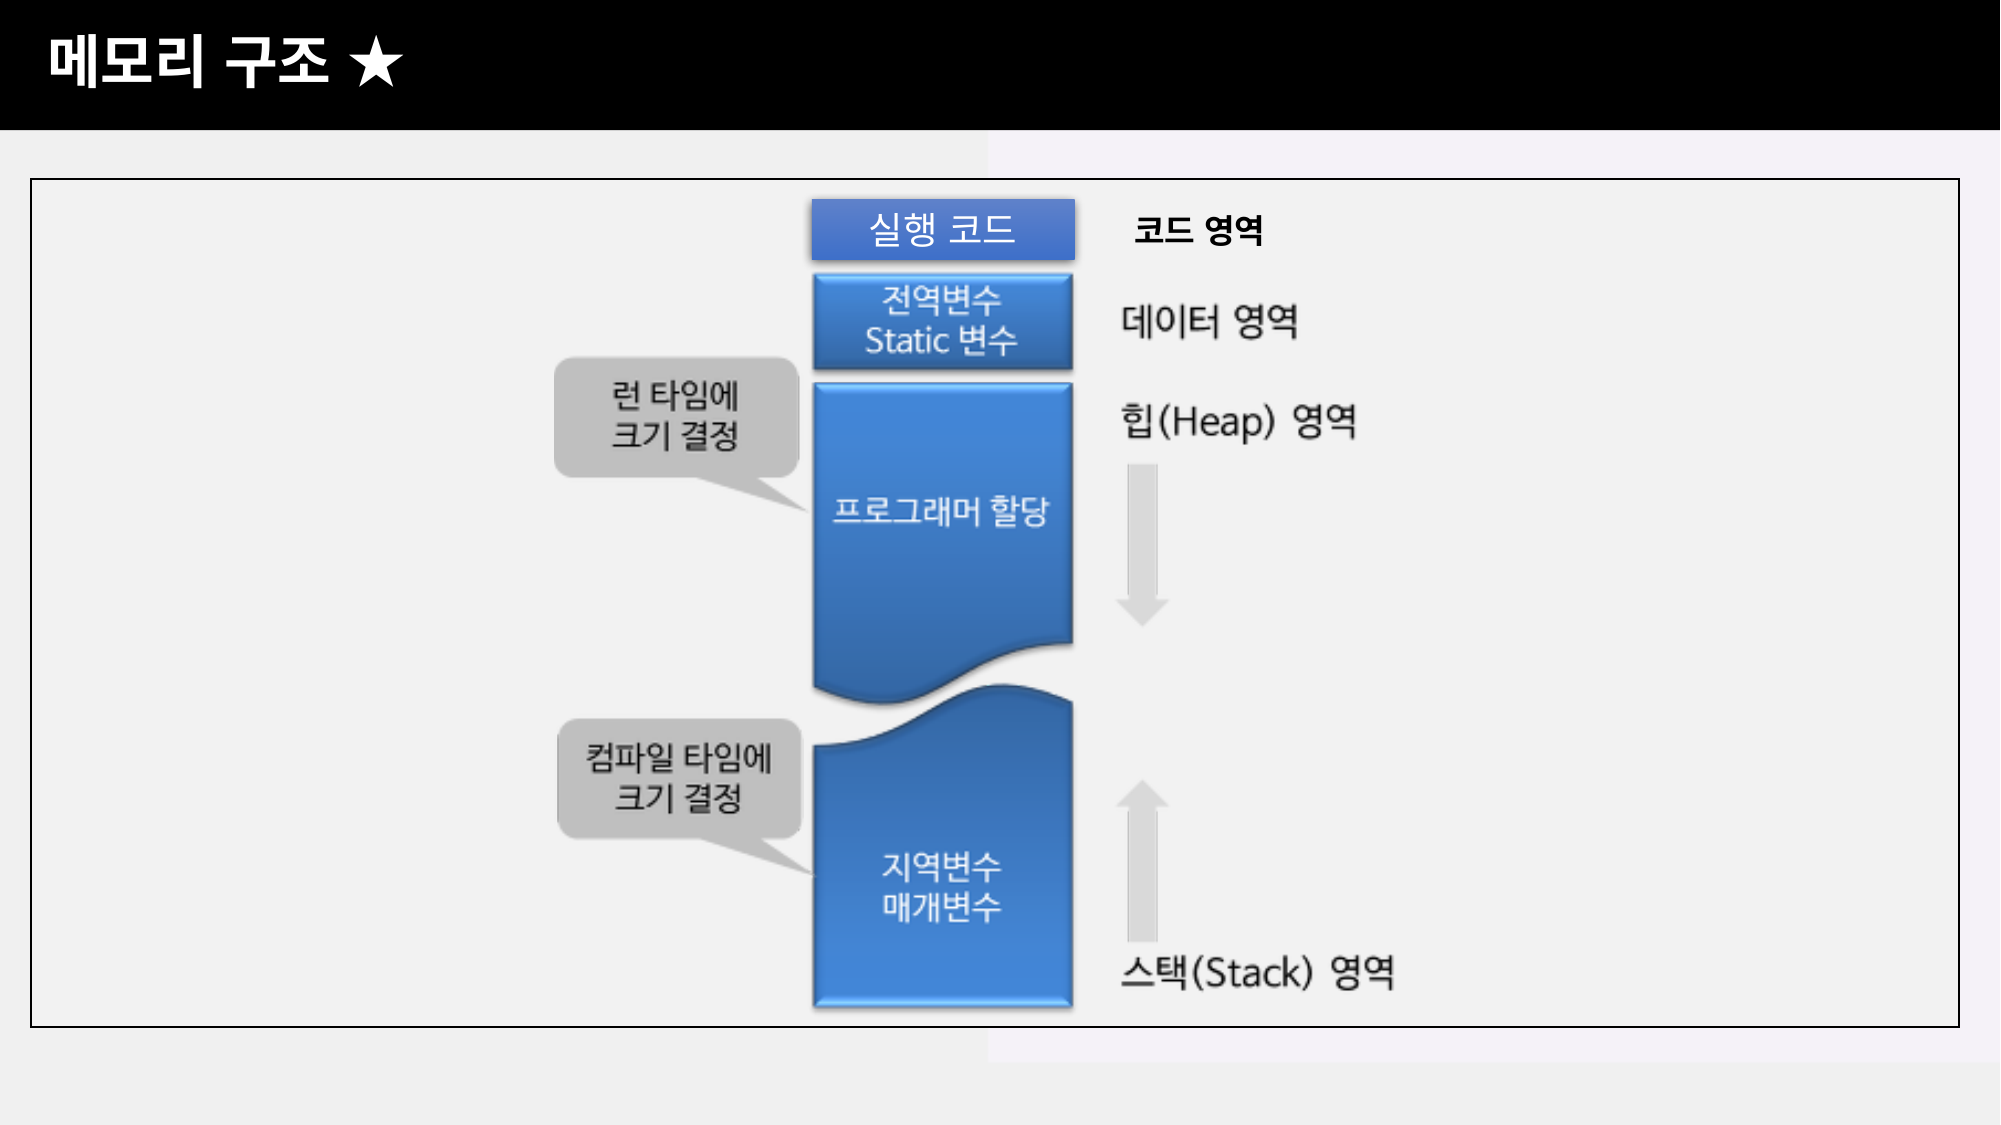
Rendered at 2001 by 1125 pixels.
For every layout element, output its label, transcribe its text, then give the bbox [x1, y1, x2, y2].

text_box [554, 199, 1423, 1022]
list 메모리 구조 ★ [0, 0, 2000, 131]
